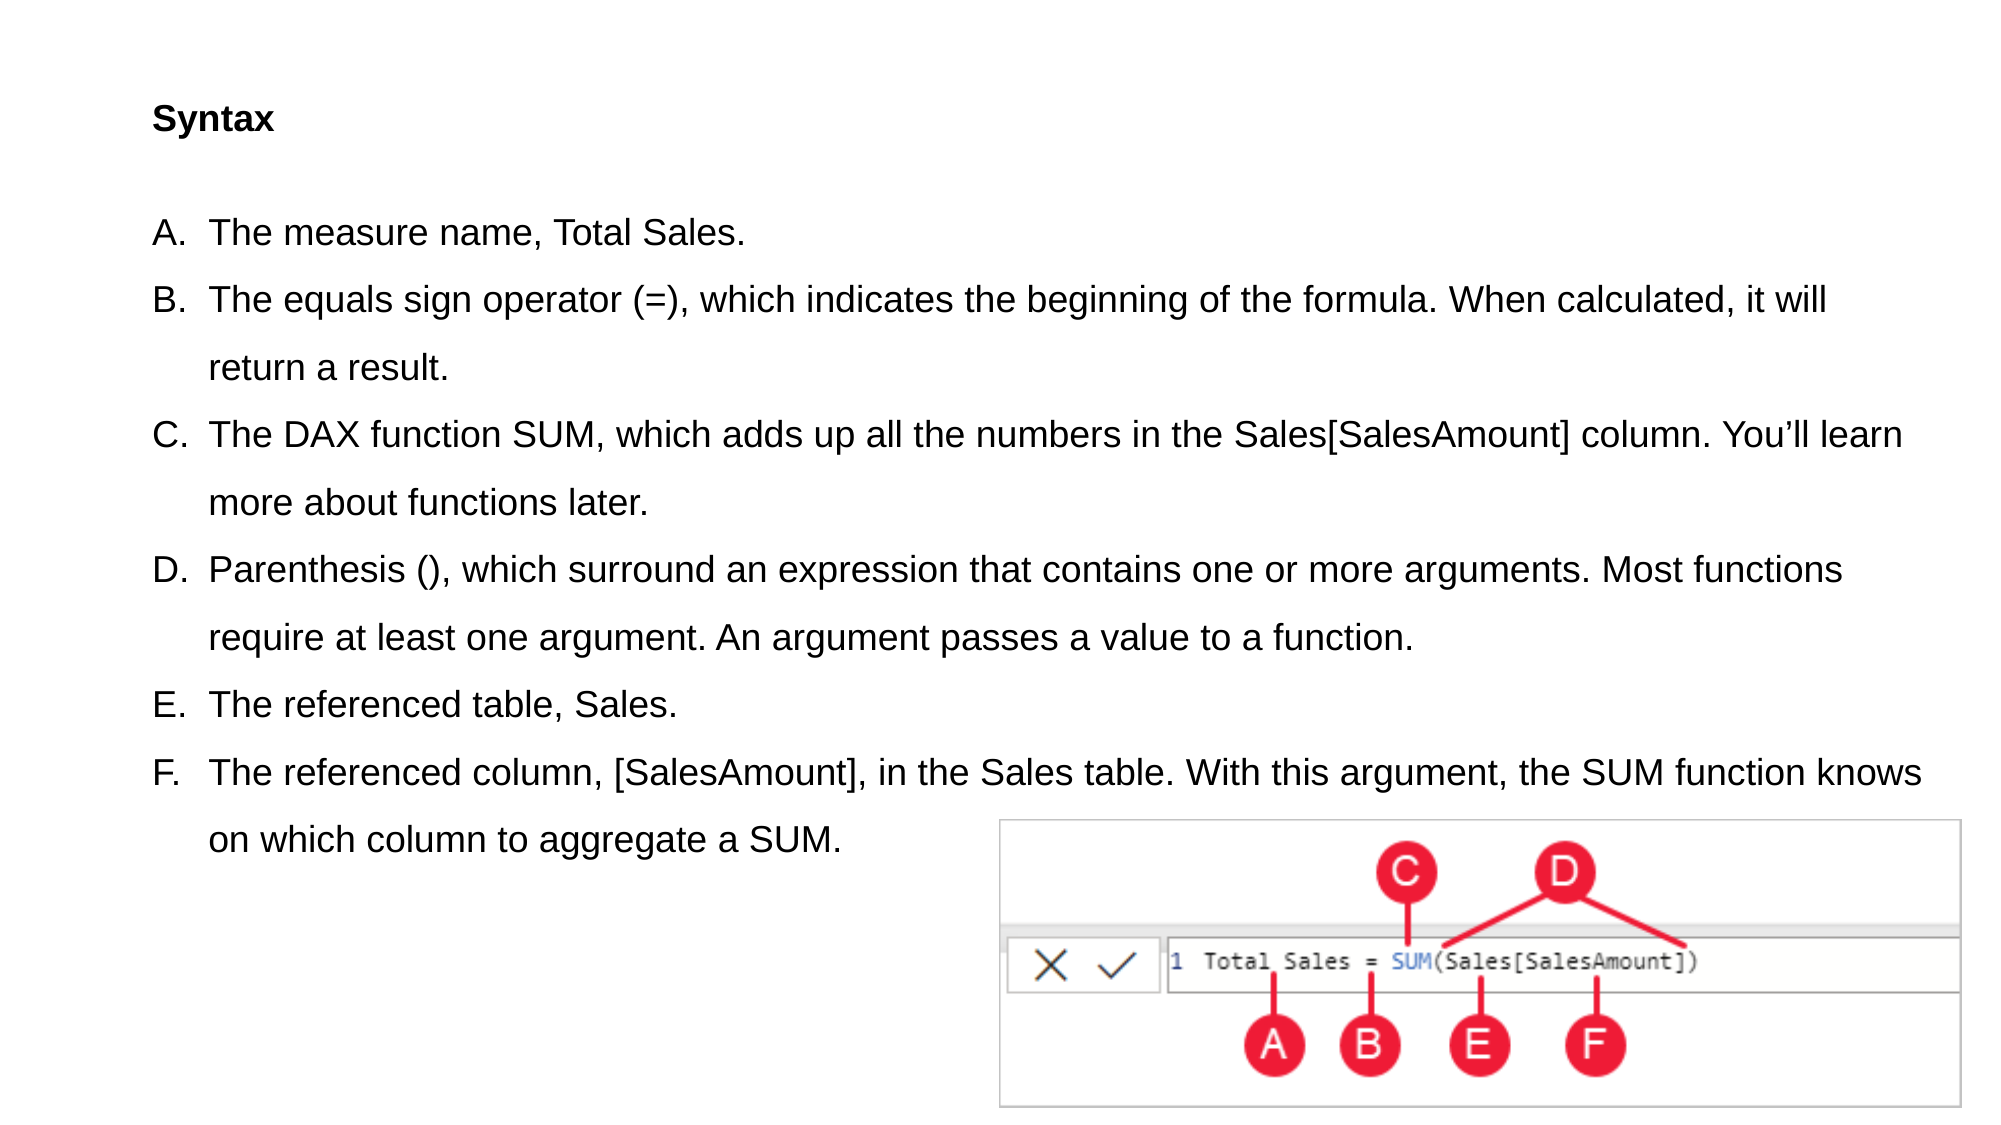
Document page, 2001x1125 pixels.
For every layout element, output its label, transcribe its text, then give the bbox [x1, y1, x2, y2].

text_box Syntax [137, 86, 1138, 147]
picture [999, 819, 1962, 1109]
text_box The measure name, Total Sales. The equals sign operator (=), which indicates the beginning of the formula. When calculated, it will return a result. The DAX function SUM, which adds up all the numbers in the Sales[SalesAmount] column. You’ll learn more about functions later. Parenthesis (), which surround an expression that contains one or more arguments. Most functions require at least one argument. An argument passes a value to a function. The referenced table, Sales. The referenced column, [SalesAmount], in the Sales table. With this argument, the SUM function knows on which column to aggregate a SUM. [137, 178, 1940, 868]
